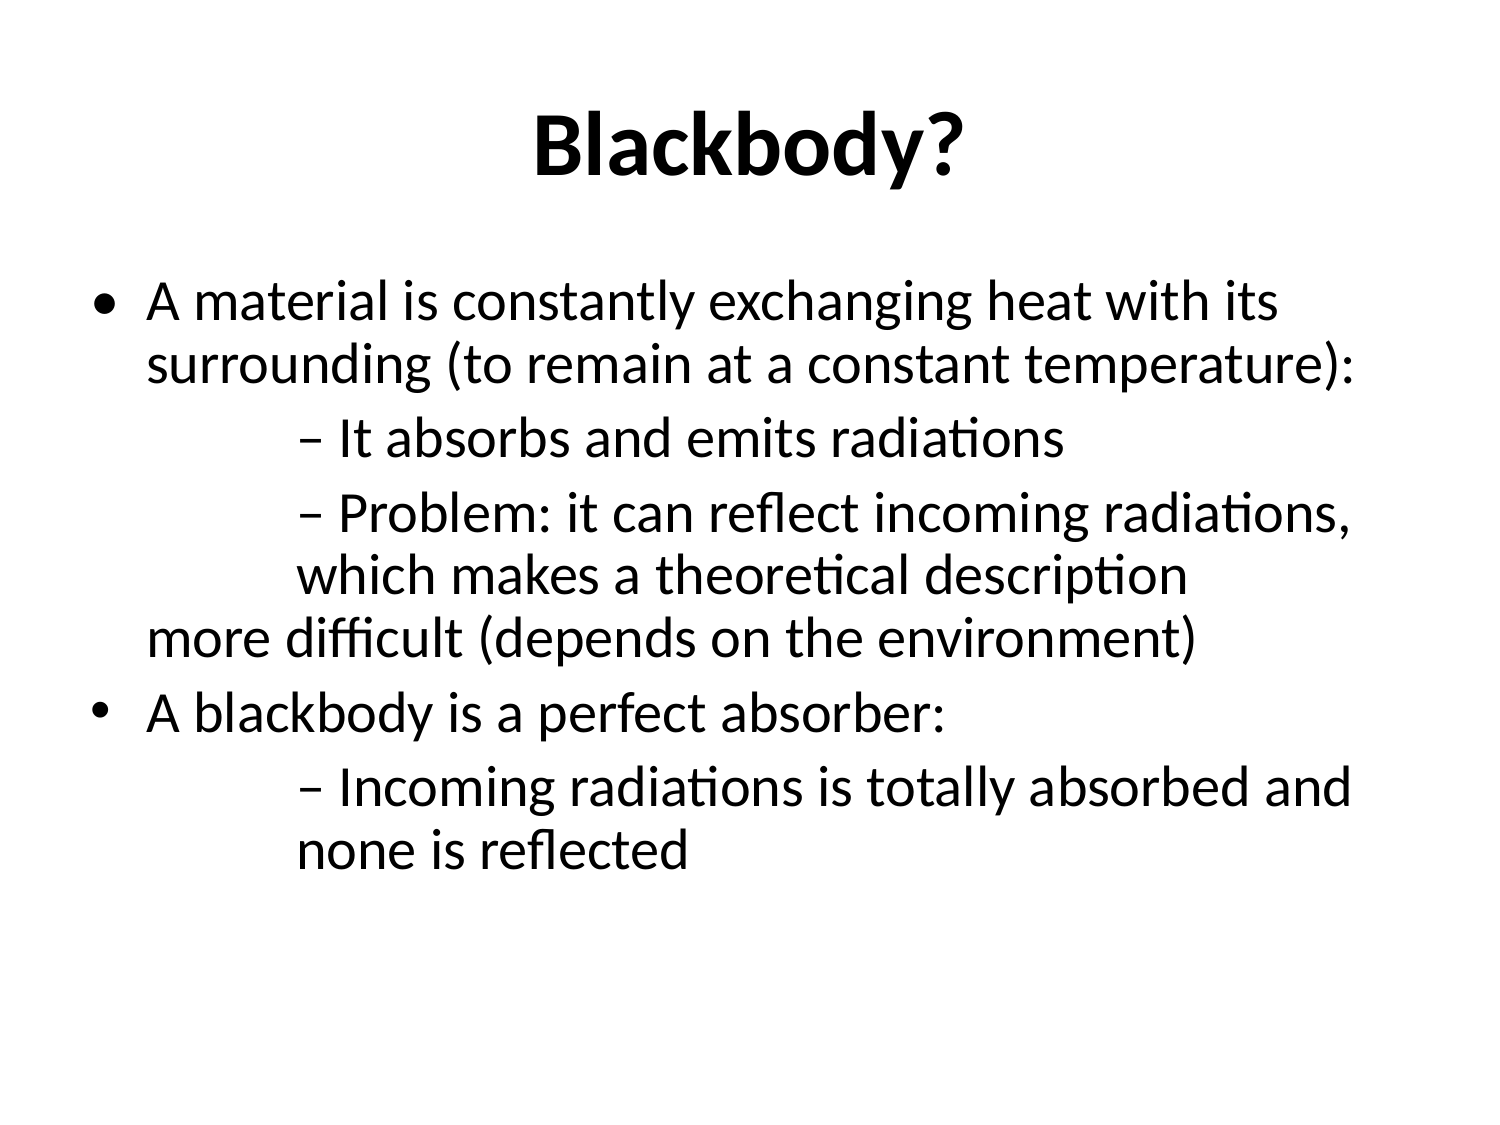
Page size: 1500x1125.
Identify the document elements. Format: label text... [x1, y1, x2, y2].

list • A material is constantly exchanging heat with its surrounding (to remain at a constant temperature): – It absorbs and emits radiations – Problem: it can reflect incoming radiations, which makes a theoretical description more difficult (depends on the environment) A blackbody is a perfect absorber: – Incoming radiations is totally absorbed and none is reflected [75, 262, 1425, 1005]
title Blackbody? [75, 45, 1425, 233]
